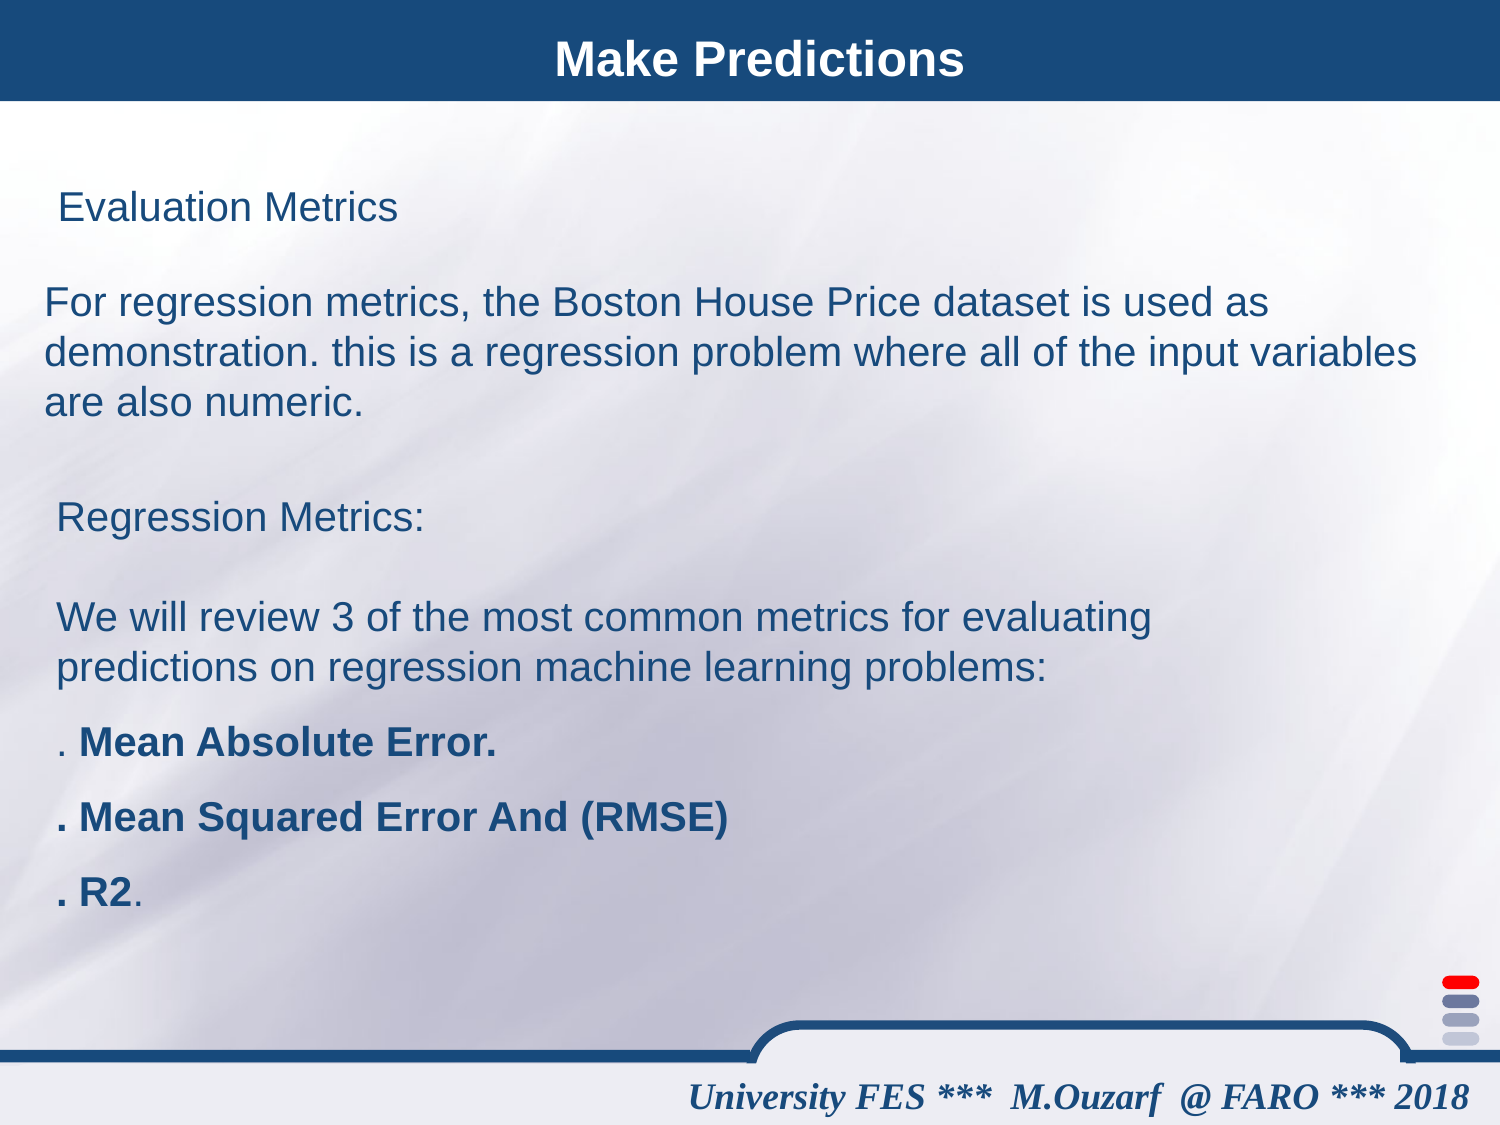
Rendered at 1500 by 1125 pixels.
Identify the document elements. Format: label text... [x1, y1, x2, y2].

text_box Regression Metrics: We will review 3 of the most common metrics for evaluating predictions on regression machine learning problems: . Mean Absolute Error. . Mean Squared Error And (RMSE) . R2. [41, 432, 1377, 923]
text_box For regression metrics, the Boston House Price dataset is used as demonstration. this is a regression problem where all of the input variables are also numeric. [29, 267, 1483, 432]
picture [0, 102, 1500, 1050]
text_box Make Predictions [539, 19, 981, 94]
text_box Evaluation Metrics [42, 172, 414, 238]
